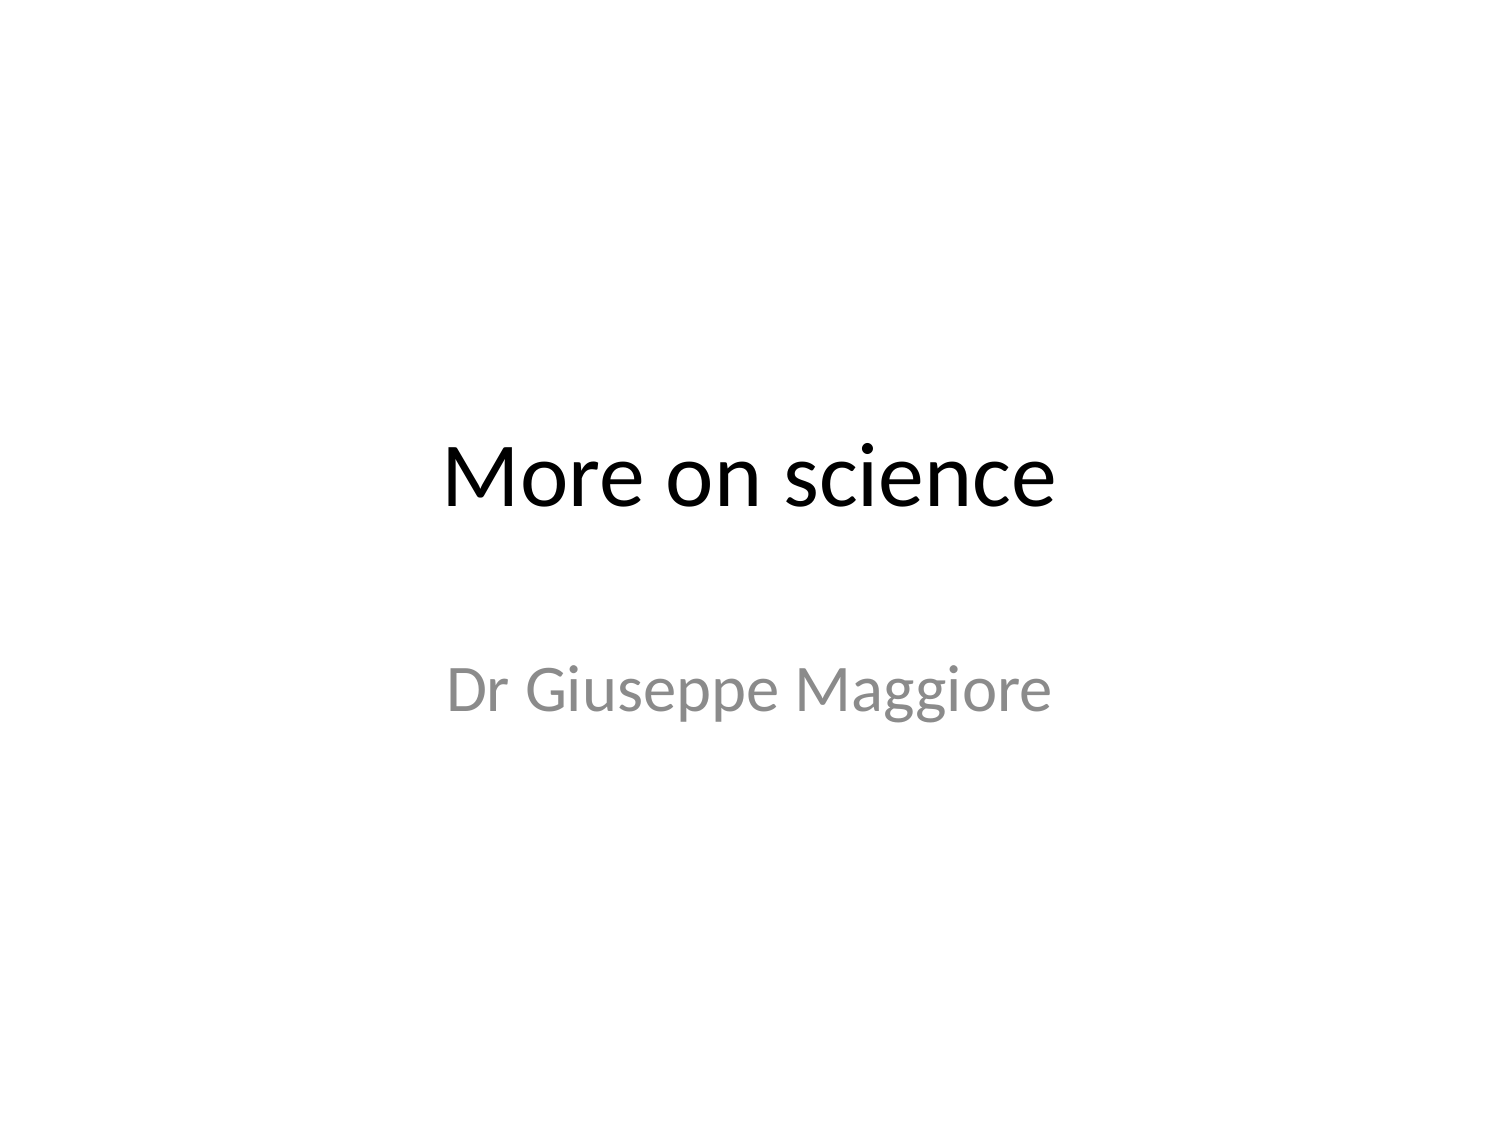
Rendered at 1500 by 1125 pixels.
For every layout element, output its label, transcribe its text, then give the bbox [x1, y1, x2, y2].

title More on science [112, 349, 1388, 591]
subtitle Dr Giuseppe Maggiore [225, 637, 1275, 925]
